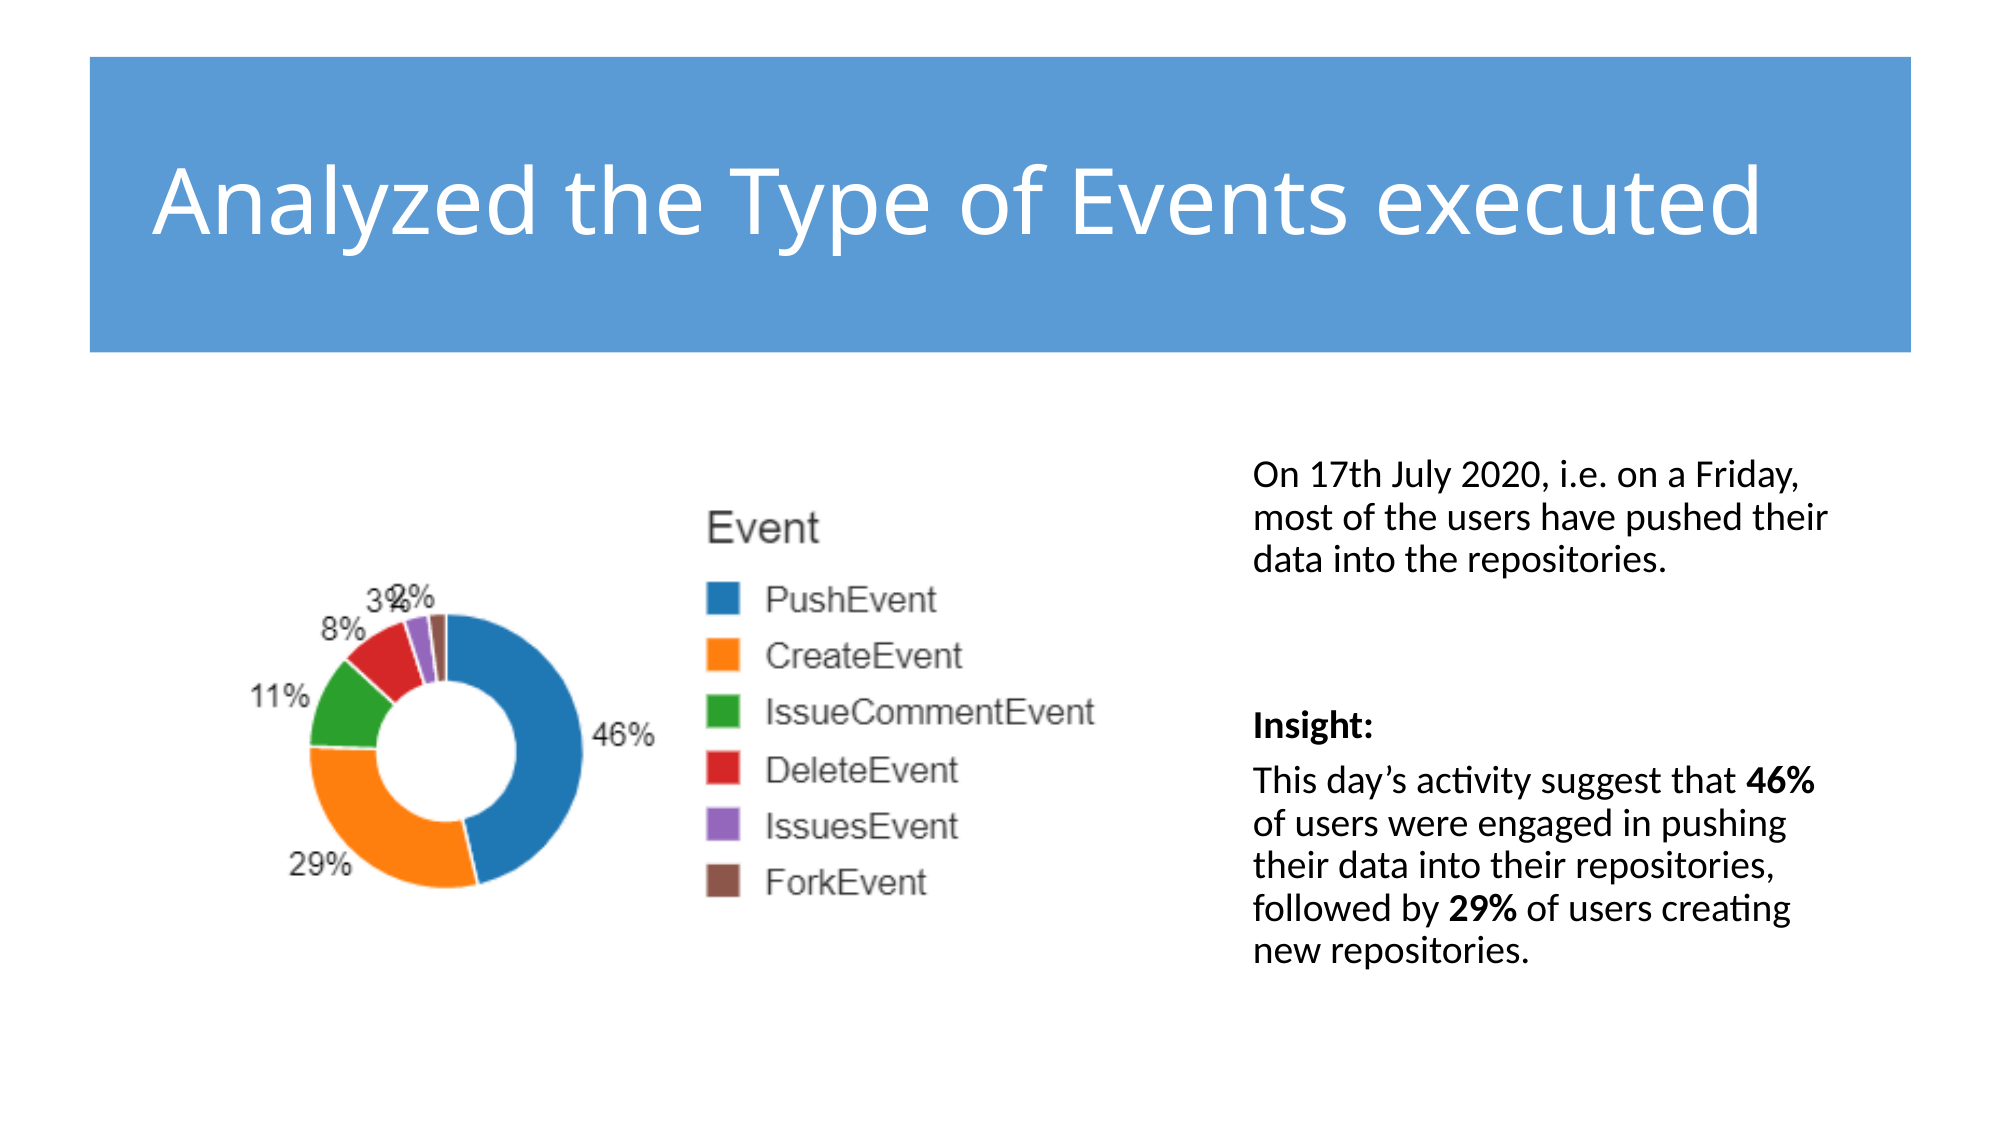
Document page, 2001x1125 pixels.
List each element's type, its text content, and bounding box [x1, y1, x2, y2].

text_box [89, 56, 1912, 353]
picture [137, 412, 1161, 1014]
title Analyzed the Type of Events executed [137, 96, 1863, 314]
text_box On 17th July 2020, i.e. on a Friday, most of the users have pushed their data into the repositories. Insight: This day’s activity suggest that 46% of users were engaged in pushing their data into their repositories, followed by 29% of users creating new repositories. [1237, 412, 1862, 1014]
